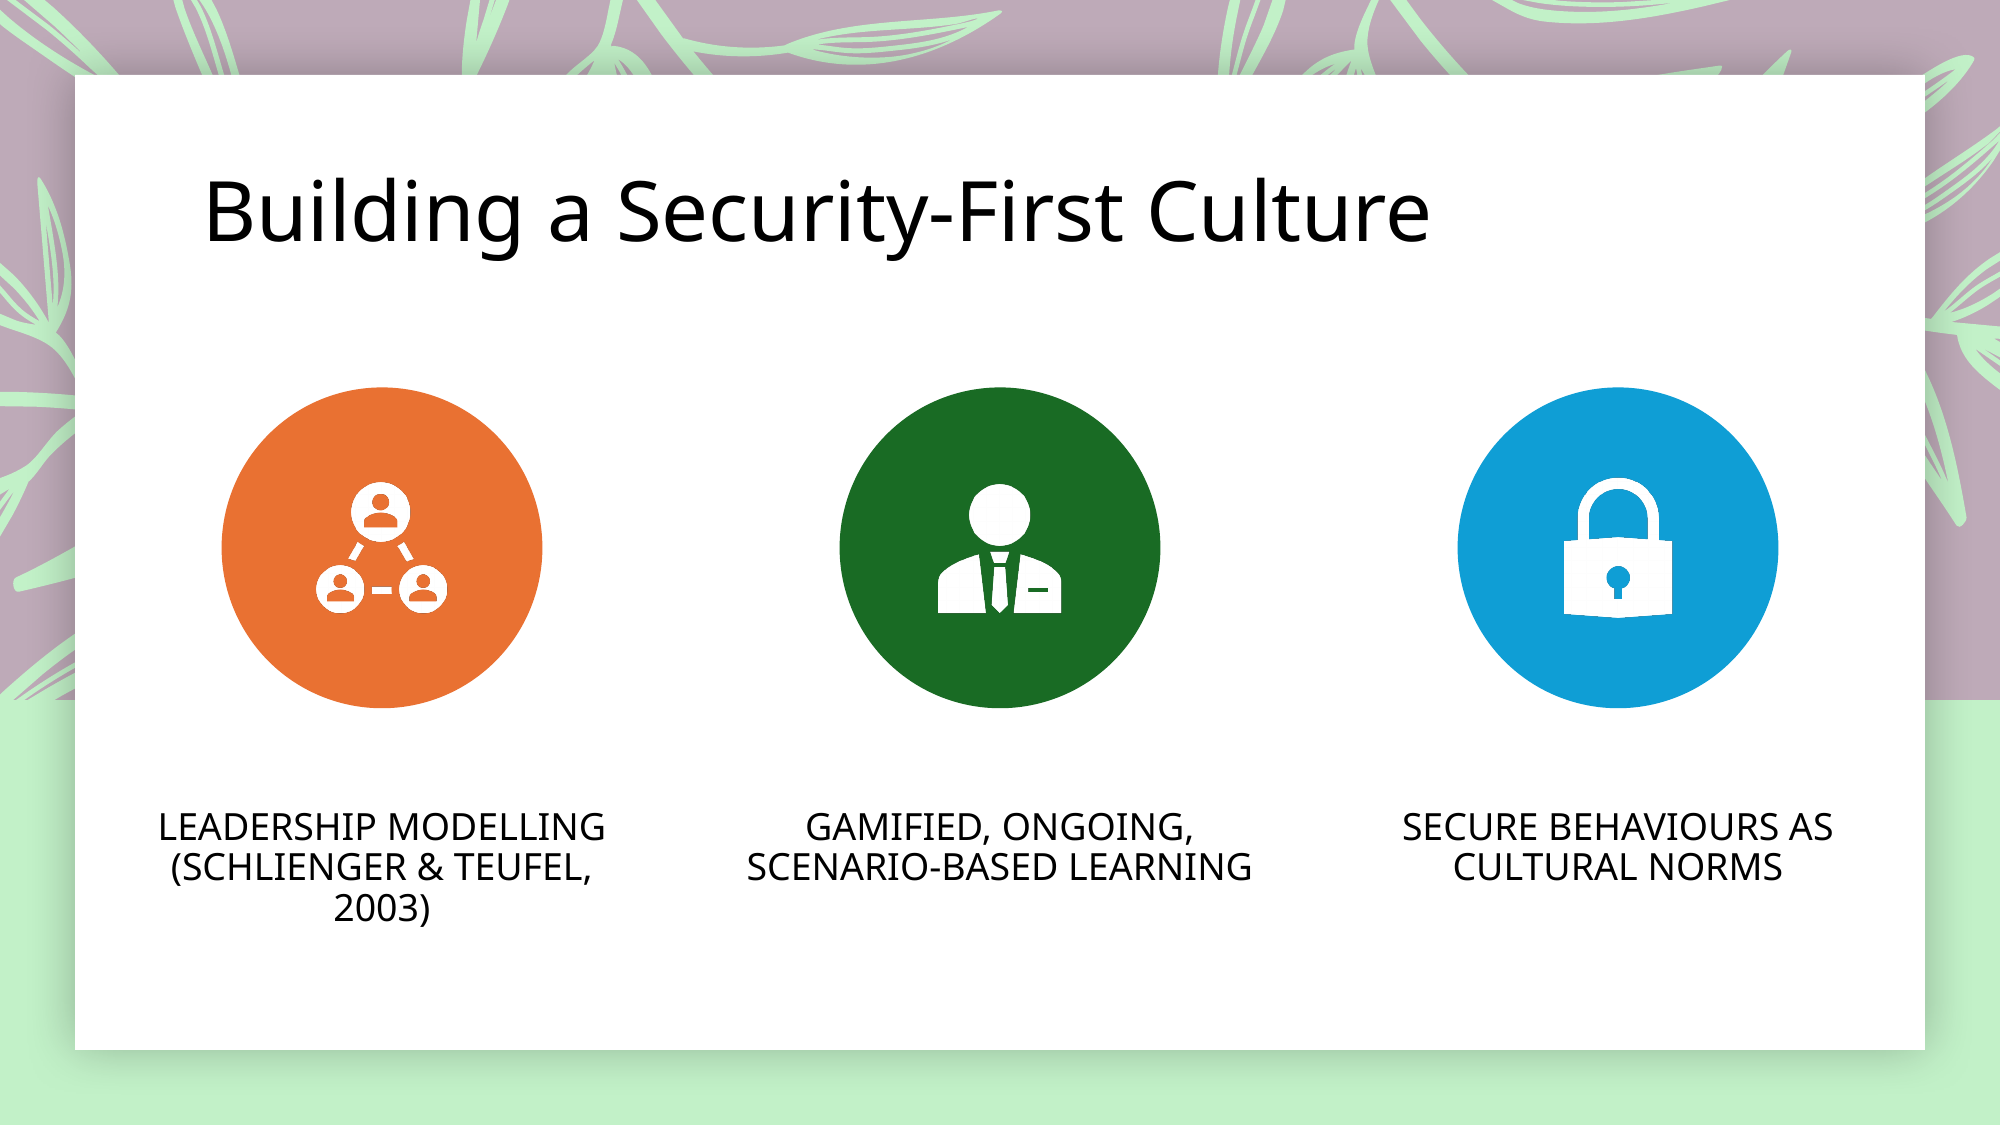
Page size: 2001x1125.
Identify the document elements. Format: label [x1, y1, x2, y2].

list [111, 350, 1888, 964]
text_box [0, 0, 2000, 701]
text_box [0, 701, 2000, 1125]
text_box [73, 701, 1927, 1051]
